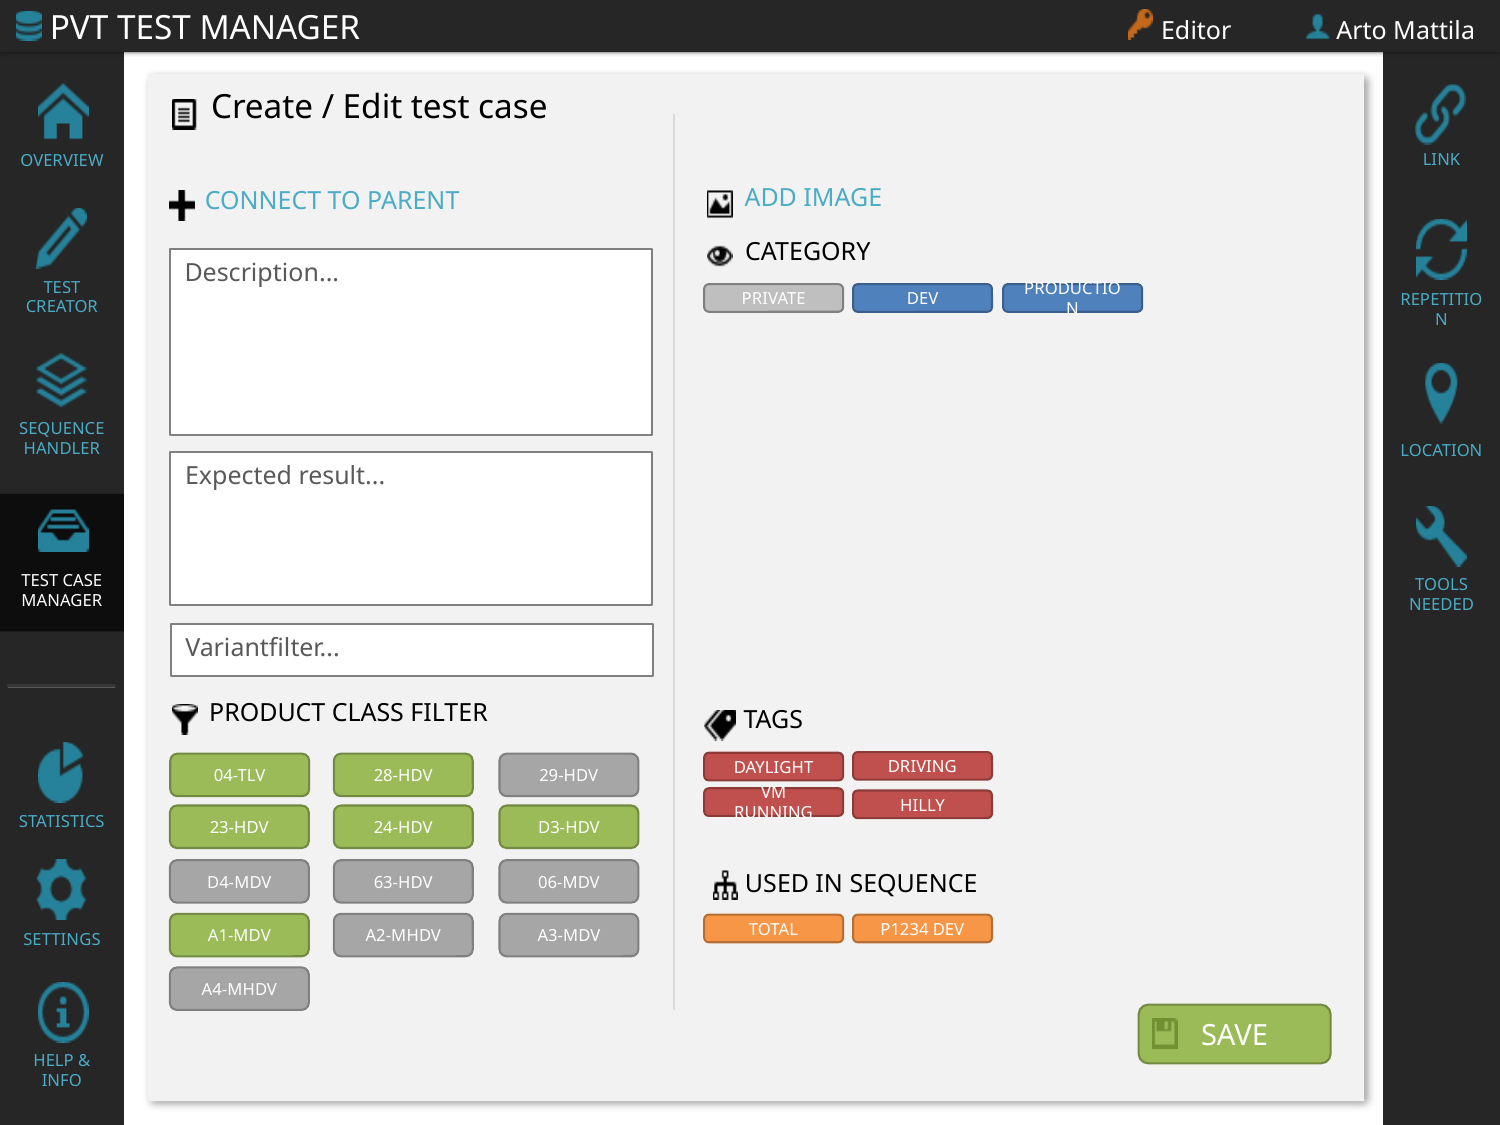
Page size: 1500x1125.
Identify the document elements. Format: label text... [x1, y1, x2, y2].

text_box PRIVATE [702, 282, 846, 314]
text_box TOTAL [702, 912, 846, 945]
text_box 28-HDV [331, 751, 475, 799]
text_box CONNECT TO PARENT [190, 177, 475, 222]
picture [36, 350, 88, 411]
text_box Variantfilter... [169, 622, 655, 678]
picture [1416, 219, 1467, 280]
text_box REPETITION [1383, 281, 1500, 337]
text_box SETTINGS [0, 921, 124, 957]
text_box VM RUNNING [702, 786, 846, 819]
text_box DAYLIGHT [702, 750, 846, 783]
picture [36, 208, 88, 269]
text_box P1234 DEV [850, 912, 995, 945]
text_box Expected result... [168, 450, 655, 607]
text_box HELP & INFO [0, 1042, 124, 1097]
text_box TEST CREATOR [0, 268, 124, 324]
picture [1127, 9, 1154, 40]
picture [169, 189, 196, 221]
text_box PRODUCTIO N [1001, 282, 1145, 314]
text_box Description... [168, 247, 654, 437]
picture [38, 981, 89, 1043]
text_box SAVE [1136, 1002, 1333, 1066]
text_box A1-MDV [167, 911, 311, 959]
picture [1416, 506, 1467, 567]
text_box [1381, 59, 1500, 1125]
text_box A4-MHDV [167, 965, 311, 1013]
text_box ADD IMAGE [692, 170, 1140, 220]
text_box DEV [850, 282, 995, 314]
text_box LINK [1383, 141, 1500, 177]
text_box [0, 492, 126, 634]
text_box 24-HDV [331, 803, 475, 851]
picture [1152, 1018, 1179, 1050]
text_box 29-HDV [497, 751, 641, 799]
picture [1415, 84, 1466, 145]
text_box PRODUCT CLASS FILTER [119, 688, 567, 734]
text_box 23-HDV [167, 803, 311, 851]
picture [707, 189, 733, 221]
text_box D3-HDV [497, 803, 641, 851]
picture [172, 98, 198, 130]
text_box USED IN SEQUENCE [704, 860, 1152, 905]
text_box STATISTICS [0, 803, 124, 839]
text_box TOOLS NEEDED [1383, 566, 1500, 622]
text_box D4-MDV [167, 858, 311, 905]
picture [703, 709, 736, 741]
text_box DRIVING [850, 749, 995, 782]
text_box 04-TLV [168, 751, 312, 799]
picture [38, 742, 89, 804]
picture [36, 859, 88, 920]
picture [712, 869, 739, 901]
picture [1416, 363, 1467, 424]
text_box A2-MHDV [331, 911, 475, 959]
text_box A3-MDV [497, 911, 641, 959]
picture [1304, 10, 1331, 42]
text_box 06-MDV [497, 858, 641, 905]
picture [707, 241, 733, 272]
text_box TEST CASE MANAGER [0, 562, 124, 618]
text_box SEQUENCE HANDLER [0, 410, 124, 465]
text_box [0, 634, 126, 1125]
picture [15, 10, 42, 42]
text_box LOCATION [1383, 432, 1500, 468]
text_box Create / Edit test case [145, 72, 1366, 1103]
text_box PVT TEST MANAGER Editor Arto Mattila [0, 0, 1500, 54]
picture [172, 704, 198, 735]
text_box CATEGORY [692, 223, 1141, 274]
text_box HILLY [850, 788, 995, 821]
text_box [0, 59, 126, 492]
text_box 63-HDV [331, 858, 475, 905]
text_box TAGS [691, 692, 1139, 742]
text_box OVERVIEW [0, 142, 124, 177]
picture [38, 491, 89, 552]
picture [38, 81, 89, 143]
